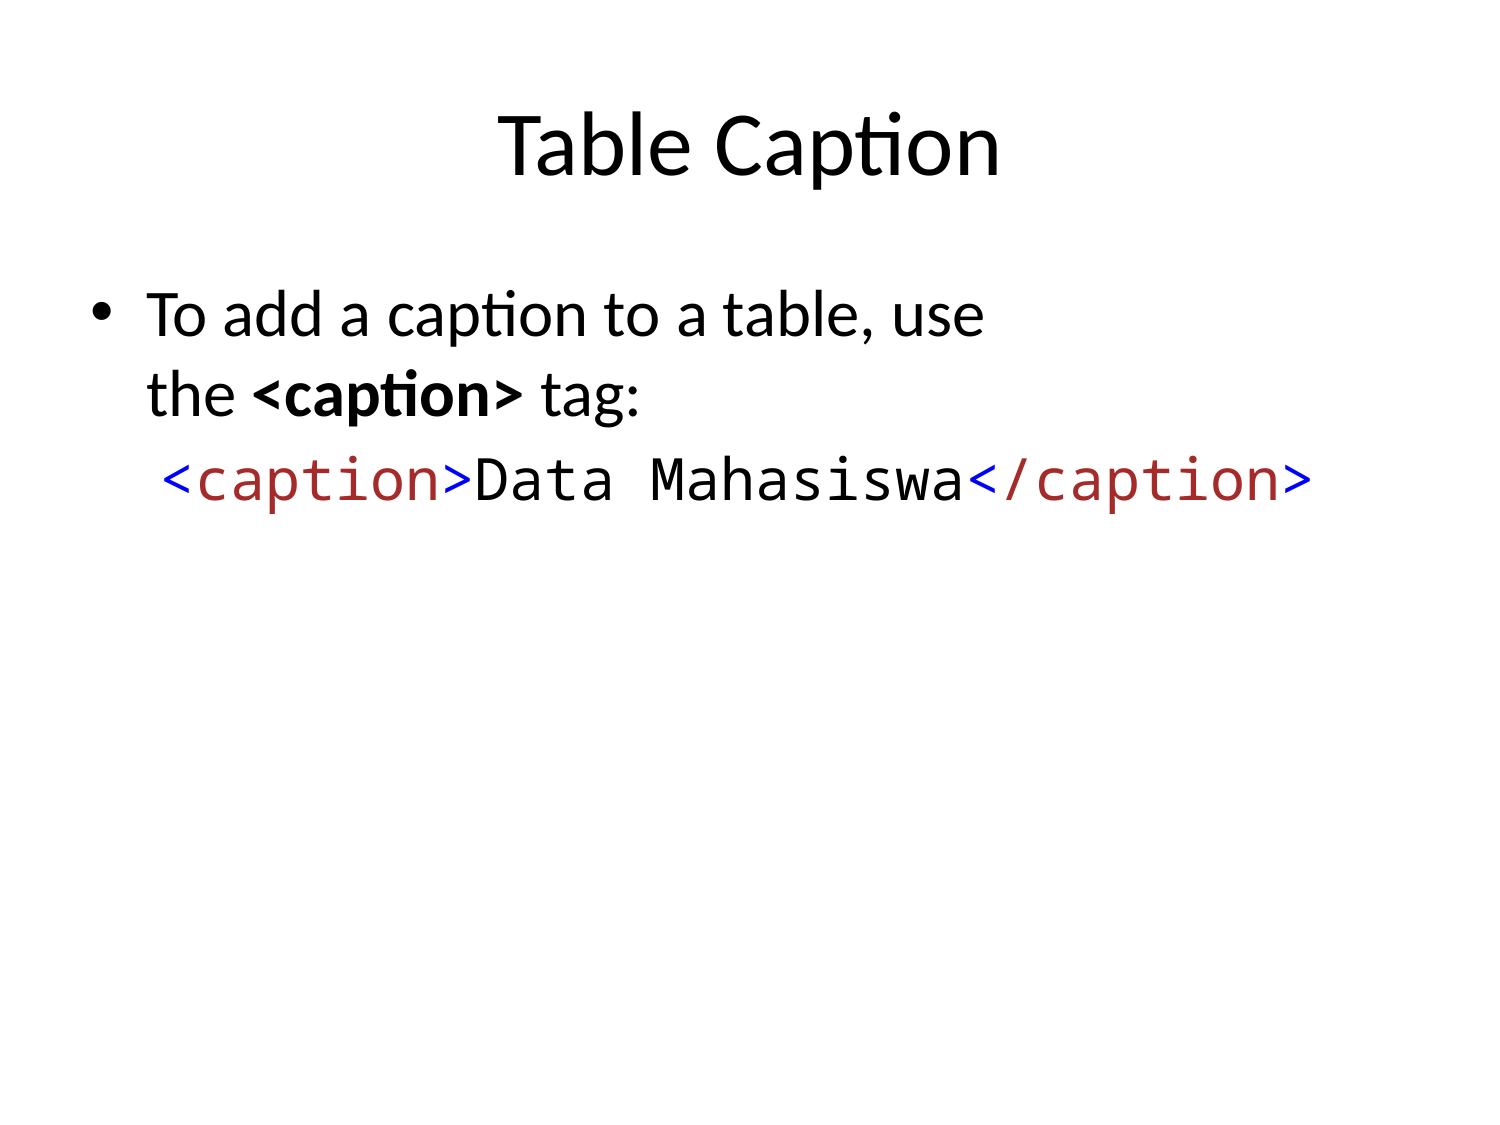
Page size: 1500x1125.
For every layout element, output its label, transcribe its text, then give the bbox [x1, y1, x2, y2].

title Table Caption [75, 45, 1425, 233]
list To add a caption to a table, use the <caption> tag: <caption>Data Mahasiswa</caption> [75, 262, 1425, 1005]
